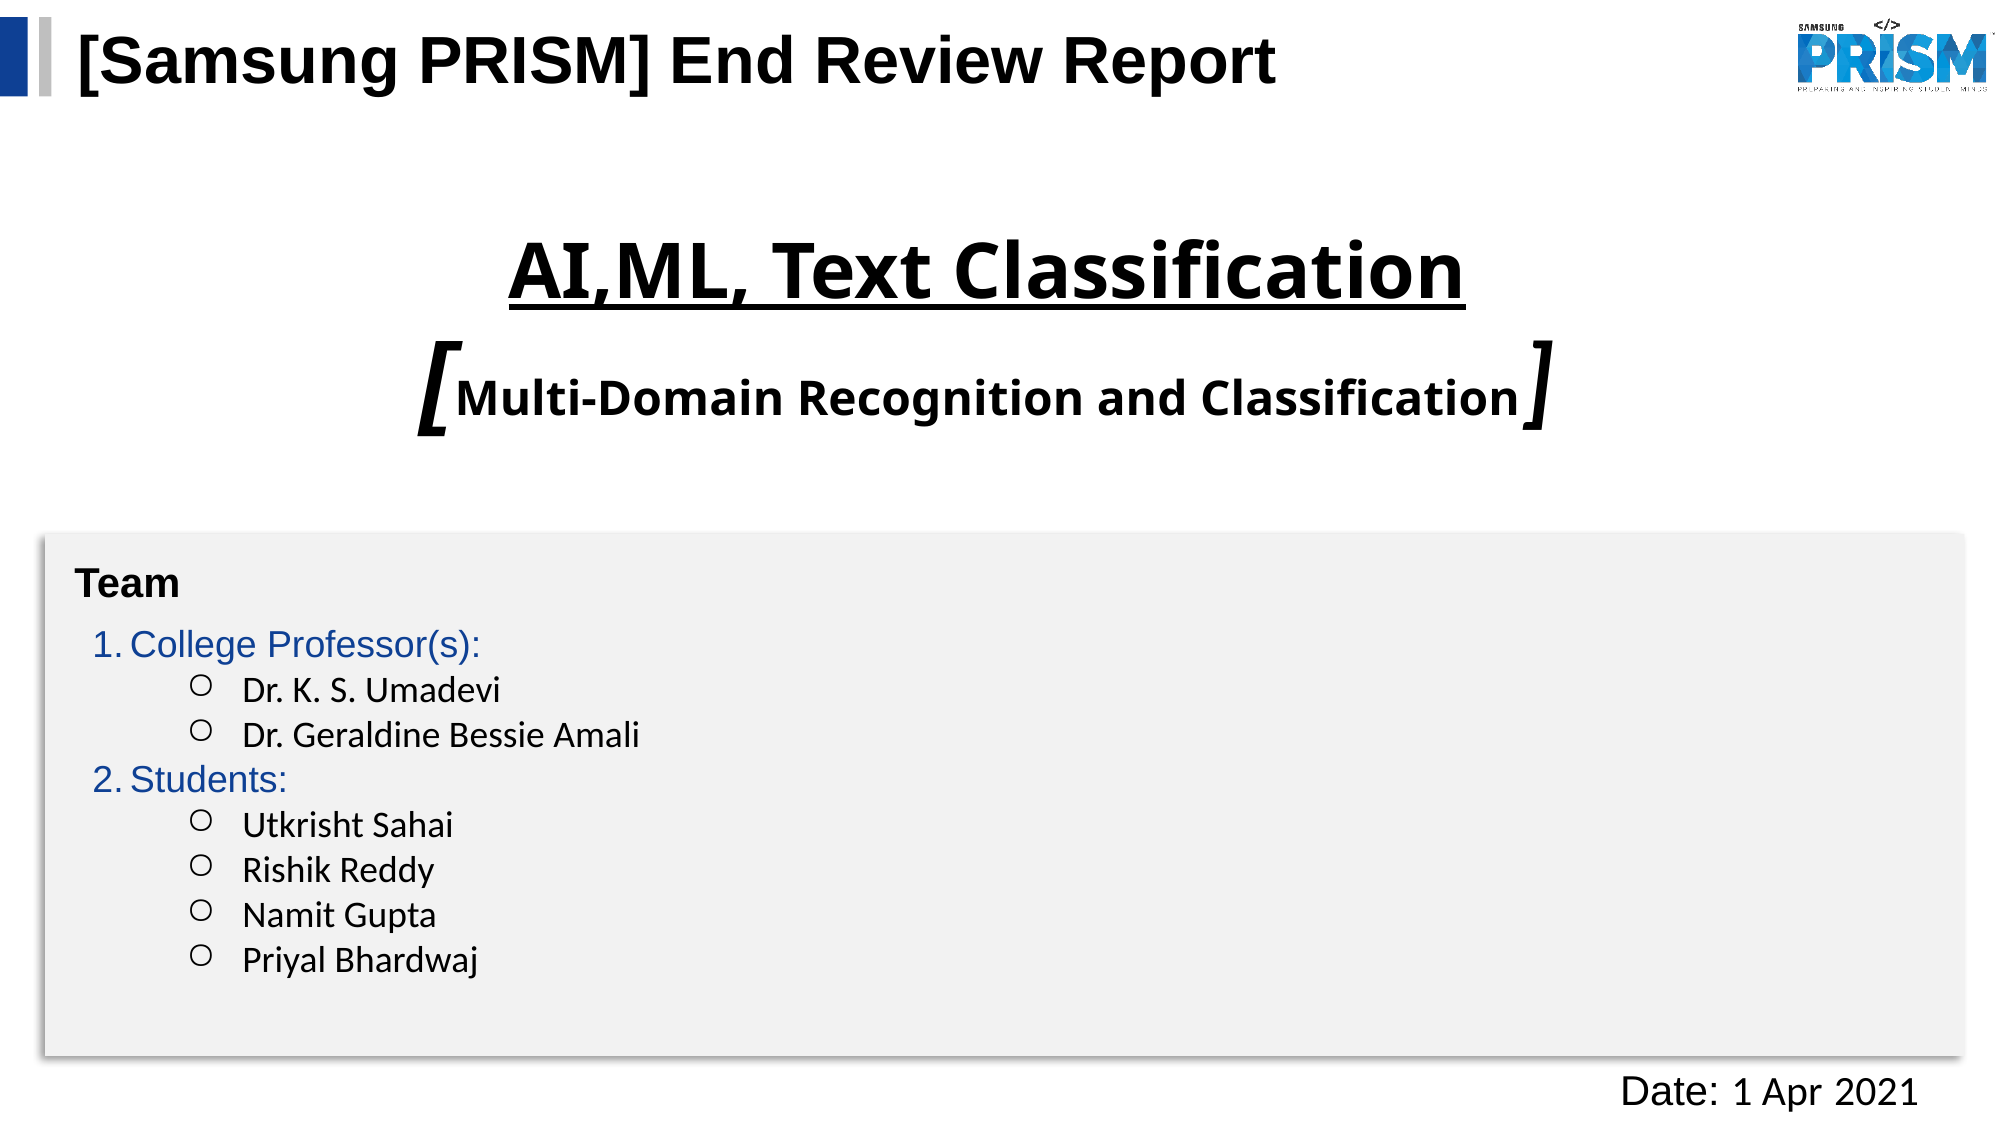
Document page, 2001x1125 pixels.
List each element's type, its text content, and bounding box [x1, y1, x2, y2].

text_box [39, 17, 52, 97]
text_box Date: 1 Apr 2021 [1604, 1055, 2000, 1122]
text_box College Professor(s): Dr. K. S. Umadevi Dr. Geraldine Bessie Amali Students: Utkrisht Sahai Rishik Reddy Namit Gupta Priyal Bhardwaj [77, 612, 1897, 1044]
text_box [Samsung PRISM] End Review Report [62, 8, 1605, 105]
text_box AI,ML, Text Classification [Multi-Domain Recognition and Classification] [36, 234, 1939, 423]
text_box [45, 533, 1965, 1056]
picture [1794, 17, 2000, 96]
text_box [0, 17, 28, 97]
text_box Team [59, 548, 220, 614]
